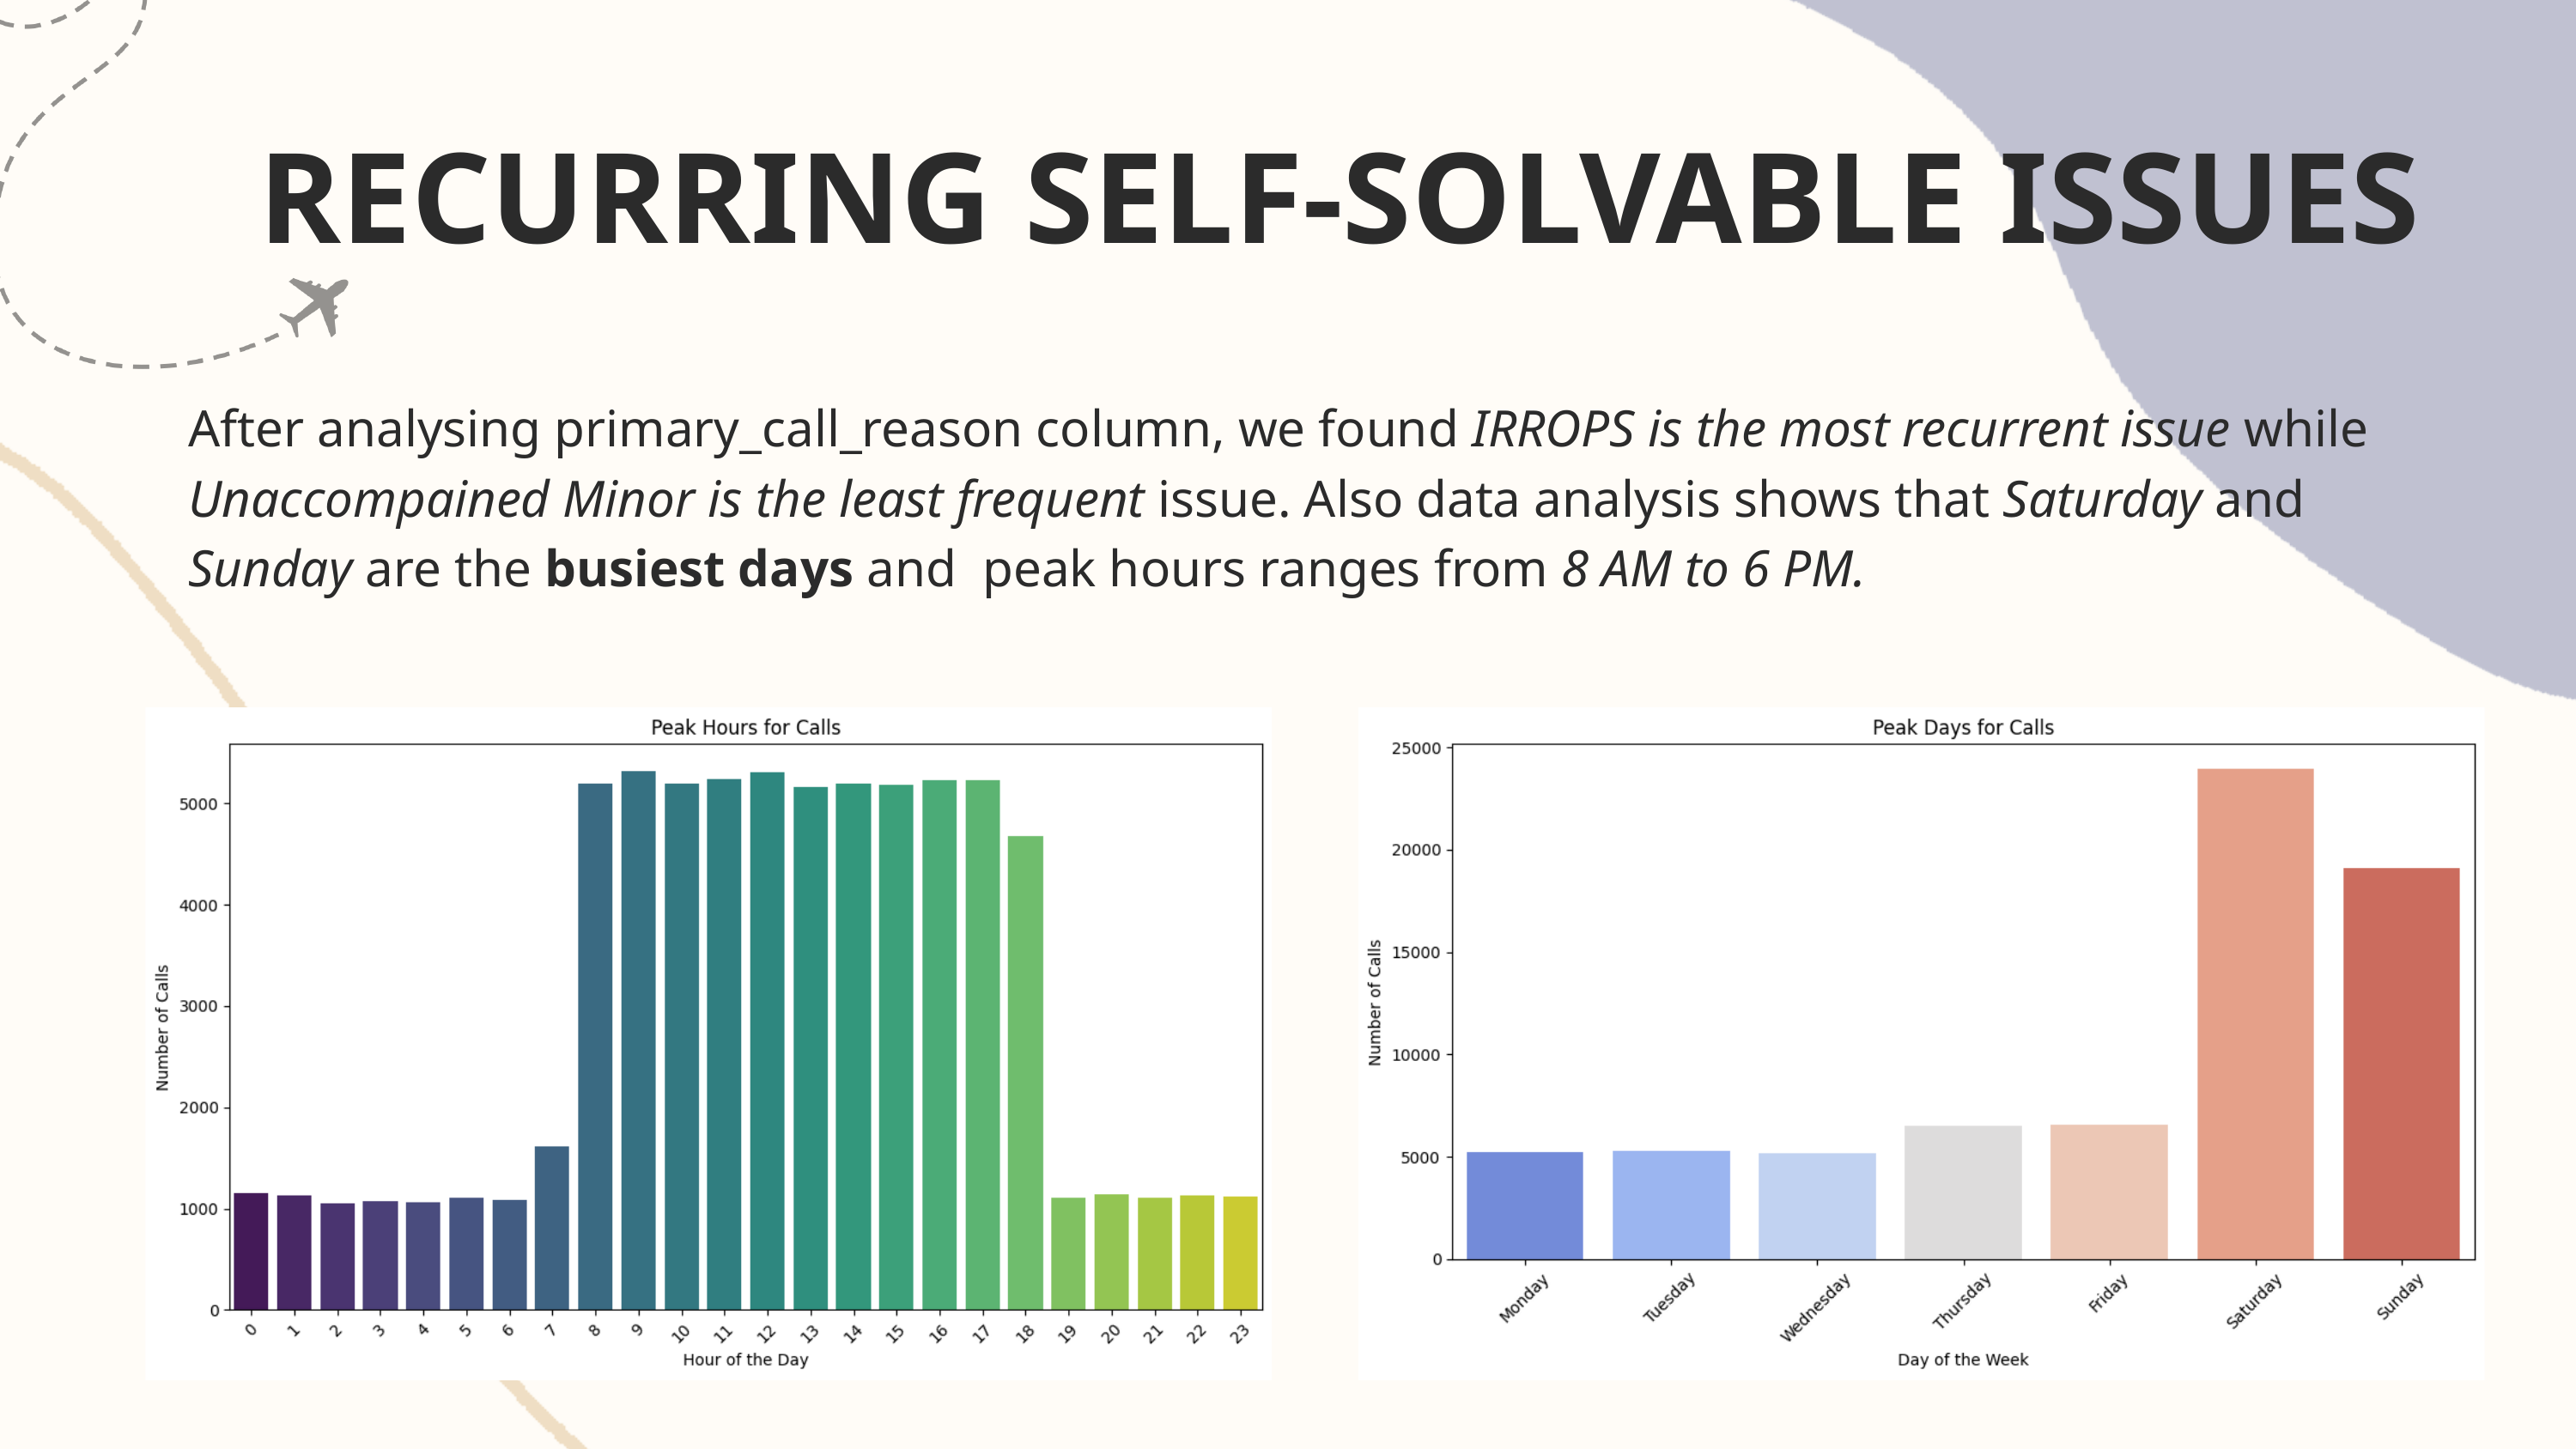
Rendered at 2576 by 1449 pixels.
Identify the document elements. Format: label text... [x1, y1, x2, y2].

text_box [0, 0, 349, 369]
text_box After analysing primary_call_reason column, we found IRROPS is the most recurrent issue while Unaccompained Minor is the least frequent issue. Also data analysis shows that Saturday and Sunday are the busiest days and peak hours ranges from 8 AM to 6 PM. [188, 386, 1769, 597]
text_box [681, 707, 1273, 1380]
text_box RECURRING SELF-SOLVABLE ISSUES [144, 118, 1769, 269]
text_box [1358, 707, 2485, 1380]
picture [0, 415, 678, 1449]
picture [1774, 0, 2576, 755]
